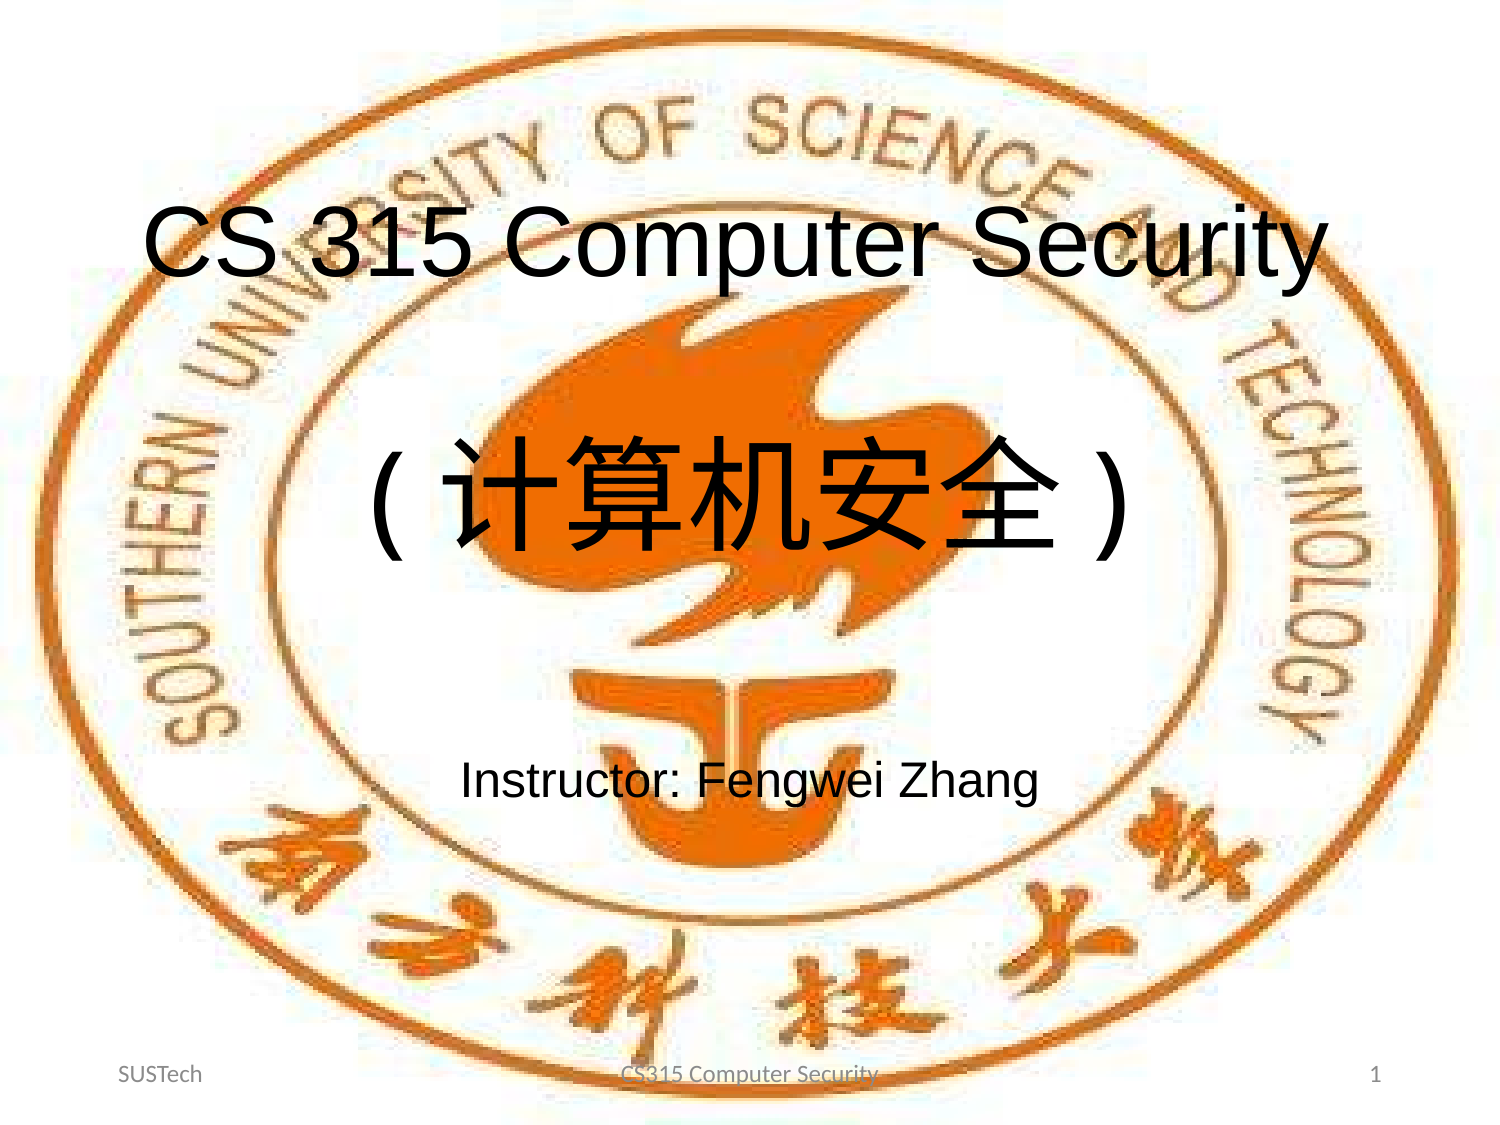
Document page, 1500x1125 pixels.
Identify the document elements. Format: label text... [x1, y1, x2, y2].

footer CS315 Computer Security [496, 1042, 1004, 1103]
slide_number 1 [1059, 1042, 1397, 1103]
picture [0, 0, 1500, 1125]
title CS 315 Computer Security (计算机安全) [112, 37, 1388, 576]
subtitle Instructor: Fengwei Zhang [187, 590, 1313, 863]
slide_number SUSTech [103, 1042, 441, 1103]
